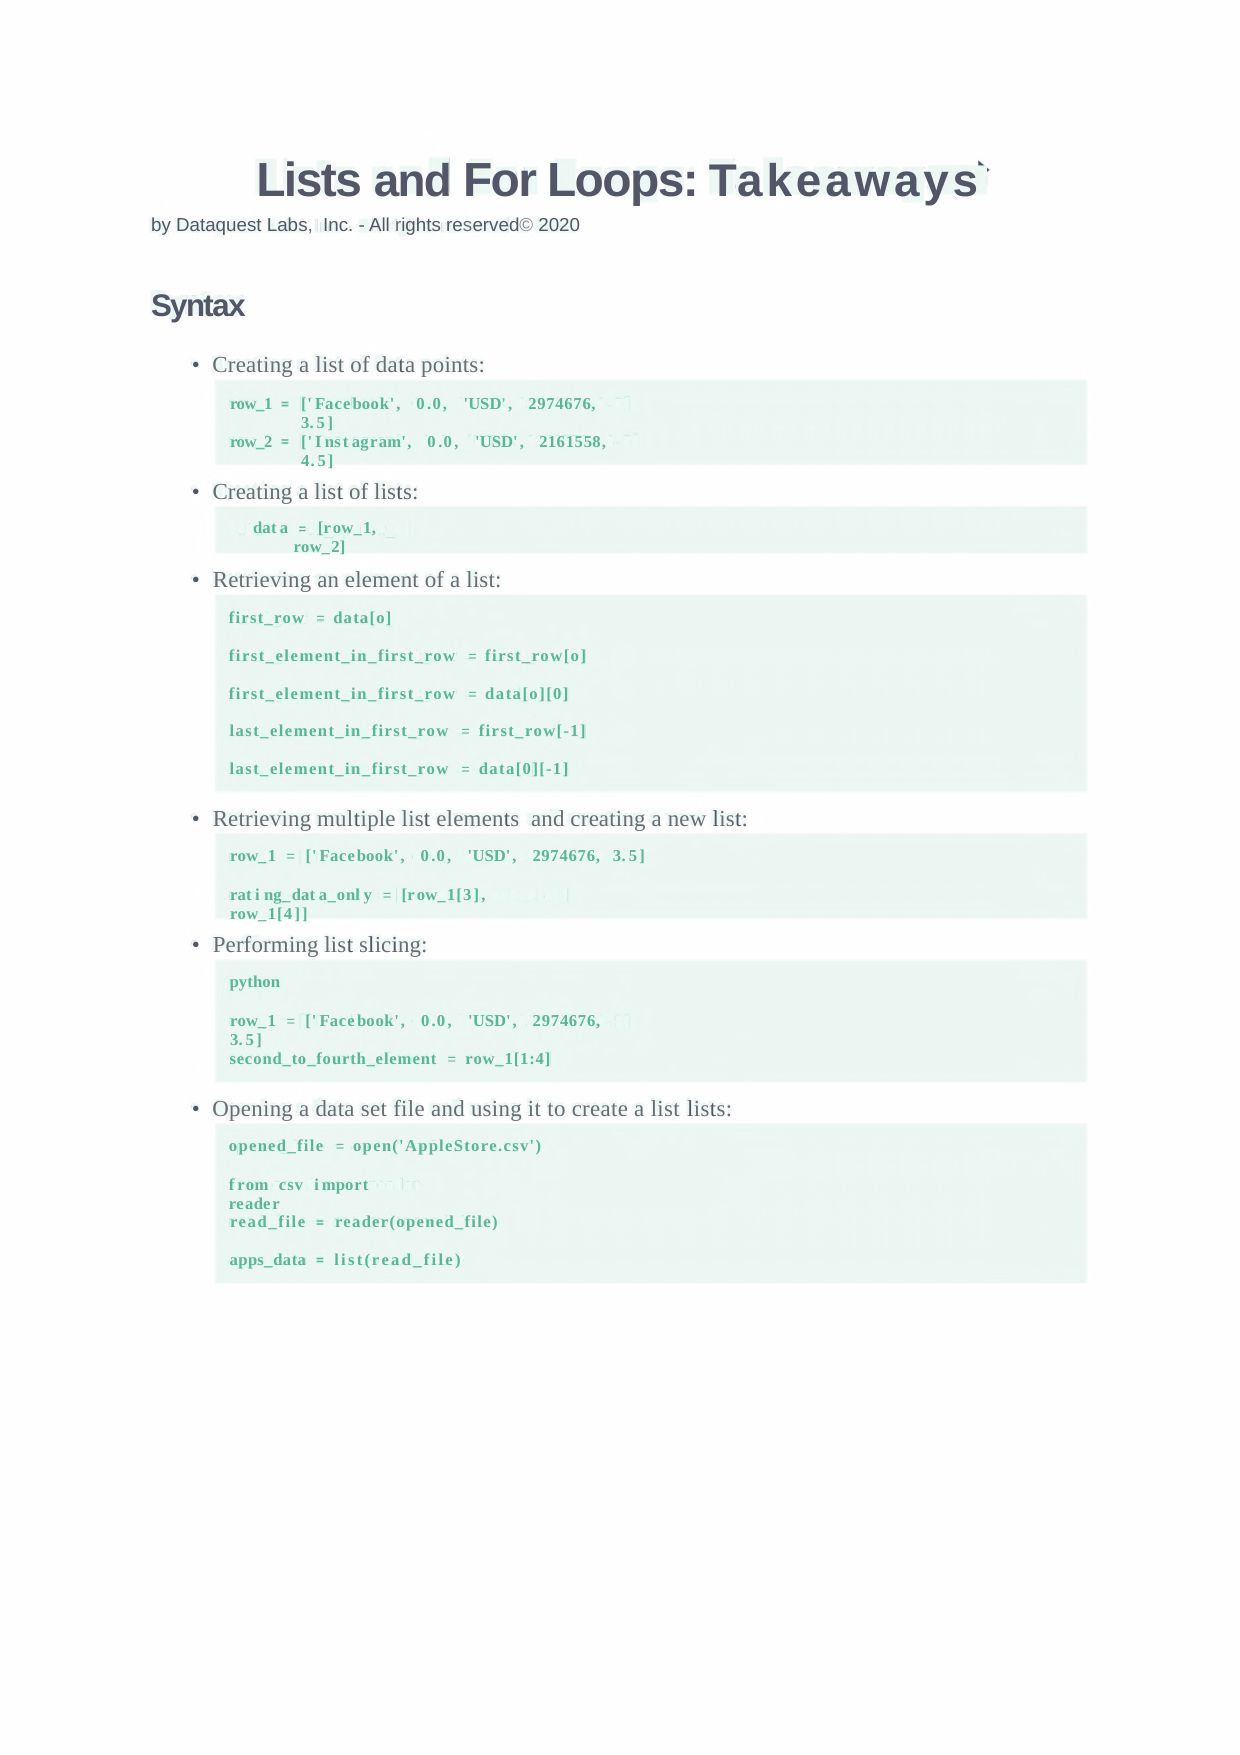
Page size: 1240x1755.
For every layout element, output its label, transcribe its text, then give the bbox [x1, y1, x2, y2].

text_box ['Facebook', 0.0, 'USD', 2974676, 3.5] [298, 393, 634, 414]
text_box first_element_in_first_row = first_row[o] [226, 645, 590, 666]
text_box • [189, 476, 204, 505]
text_box Lists and For Loops: by Dataquest Labs, Inc. - All rights reserved© 2020 [148, 152, 703, 239]
text_box ['Instagram', 0.0, 'USD', 2161558, 4.5] [298, 430, 643, 452]
text_box first_element_in_first_row = data[o][0] [226, 682, 573, 704]
text_box [0, 0, 1240, 1753]
text_box row_1 [227, 393, 277, 414]
text_box Performing list slicing: python [210, 930, 431, 994]
text_box • [189, 1093, 204, 1122]
text_box Syntax [148, 286, 251, 322]
text_box Takeaways [706, 153, 995, 204]
text_box last_element_in_first_row = data[0][-1] [227, 757, 573, 779]
text_box rating_data_only = [row_1[3], row_1[4]] [227, 883, 573, 905]
text_box from csv import reader [226, 1173, 426, 1195]
text_box read_file [227, 1210, 312, 1232]
text_box • [189, 803, 204, 832]
text_box • [189, 930, 204, 958]
text_box second_to_fourth_element = row_1[1:4] [227, 1047, 555, 1069]
text_box list(read_file) [332, 1248, 468, 1270]
text_box Retrieving multiple list elements and creating a new list: row_1 = ['Facebook', 0.0, 'USD', 2974676, 3.5] [210, 803, 750, 867]
text_box Creating a list of lists: data = [row_1, row_2] [210, 476, 421, 540]
text_box • [189, 565, 204, 593]
text_box Creating a list of data points: [210, 350, 489, 378]
text_box • [189, 350, 204, 378]
text_box apps_data [227, 1248, 311, 1270]
text_box Opening a data set file and using it to create a list lists: opened_file = open('AppleStore.csv') [210, 1093, 735, 1157]
text_box last_element_in_first_row = first_row[-1] [227, 720, 590, 741]
text_box row_2 [227, 430, 277, 452]
text_box Retrieving an element of a list: first_row = data[o] [210, 565, 506, 629]
text_box reader(opened_file) [332, 1210, 503, 1232]
text_box row_1 = ['Facebook', 0.0, 'USD', 2974676, 3.5] [227, 1010, 634, 1031]
